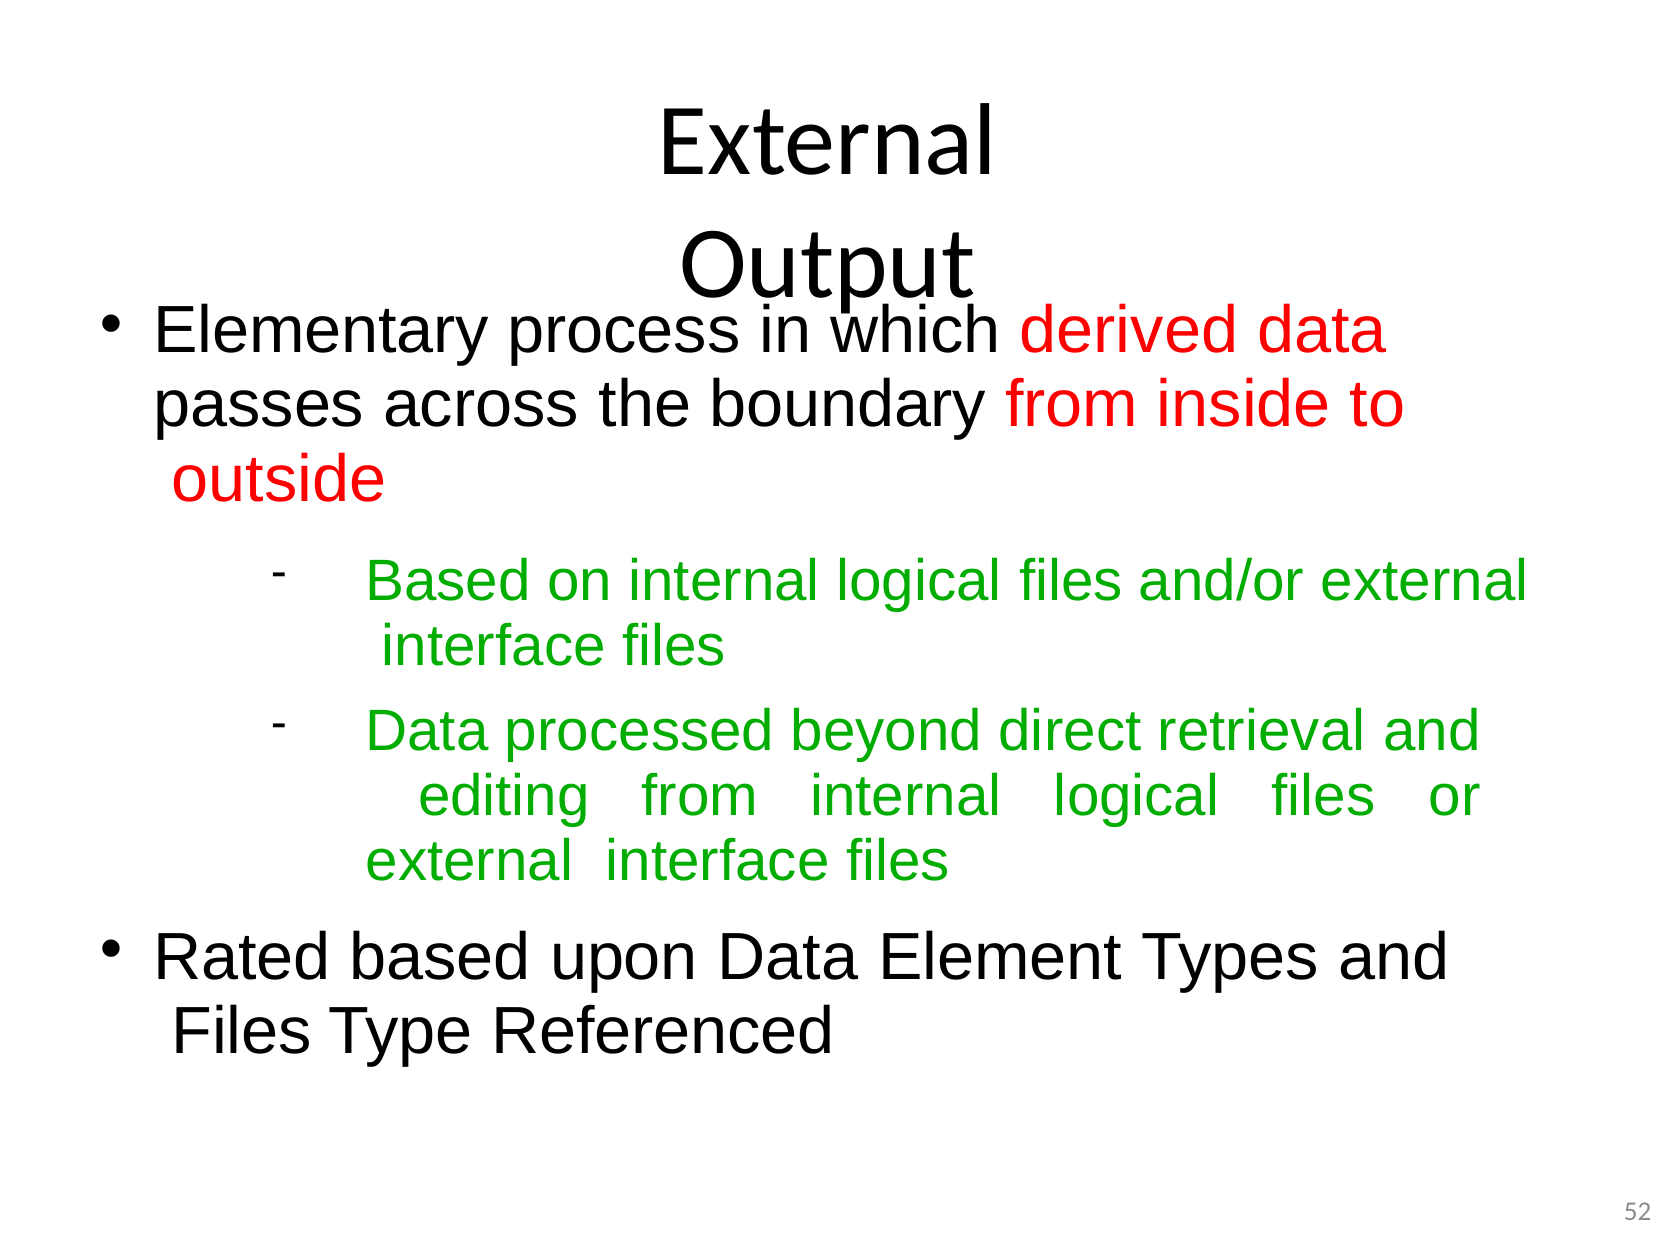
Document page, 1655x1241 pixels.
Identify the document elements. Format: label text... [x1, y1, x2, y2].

text_box Elementary process in which derived data passes across the boundary from inside to outside Based on internal logical files and/or external interface files Data processed beyond direct retrieval and editing from internal logical files or external interface files Rated based upon Data Element Types and Files Type Referenced [98, 285, 1530, 1067]
slide_number 52 [1596, 842, 1652, 1241]
title External Output [505, 70, 1148, 285]
